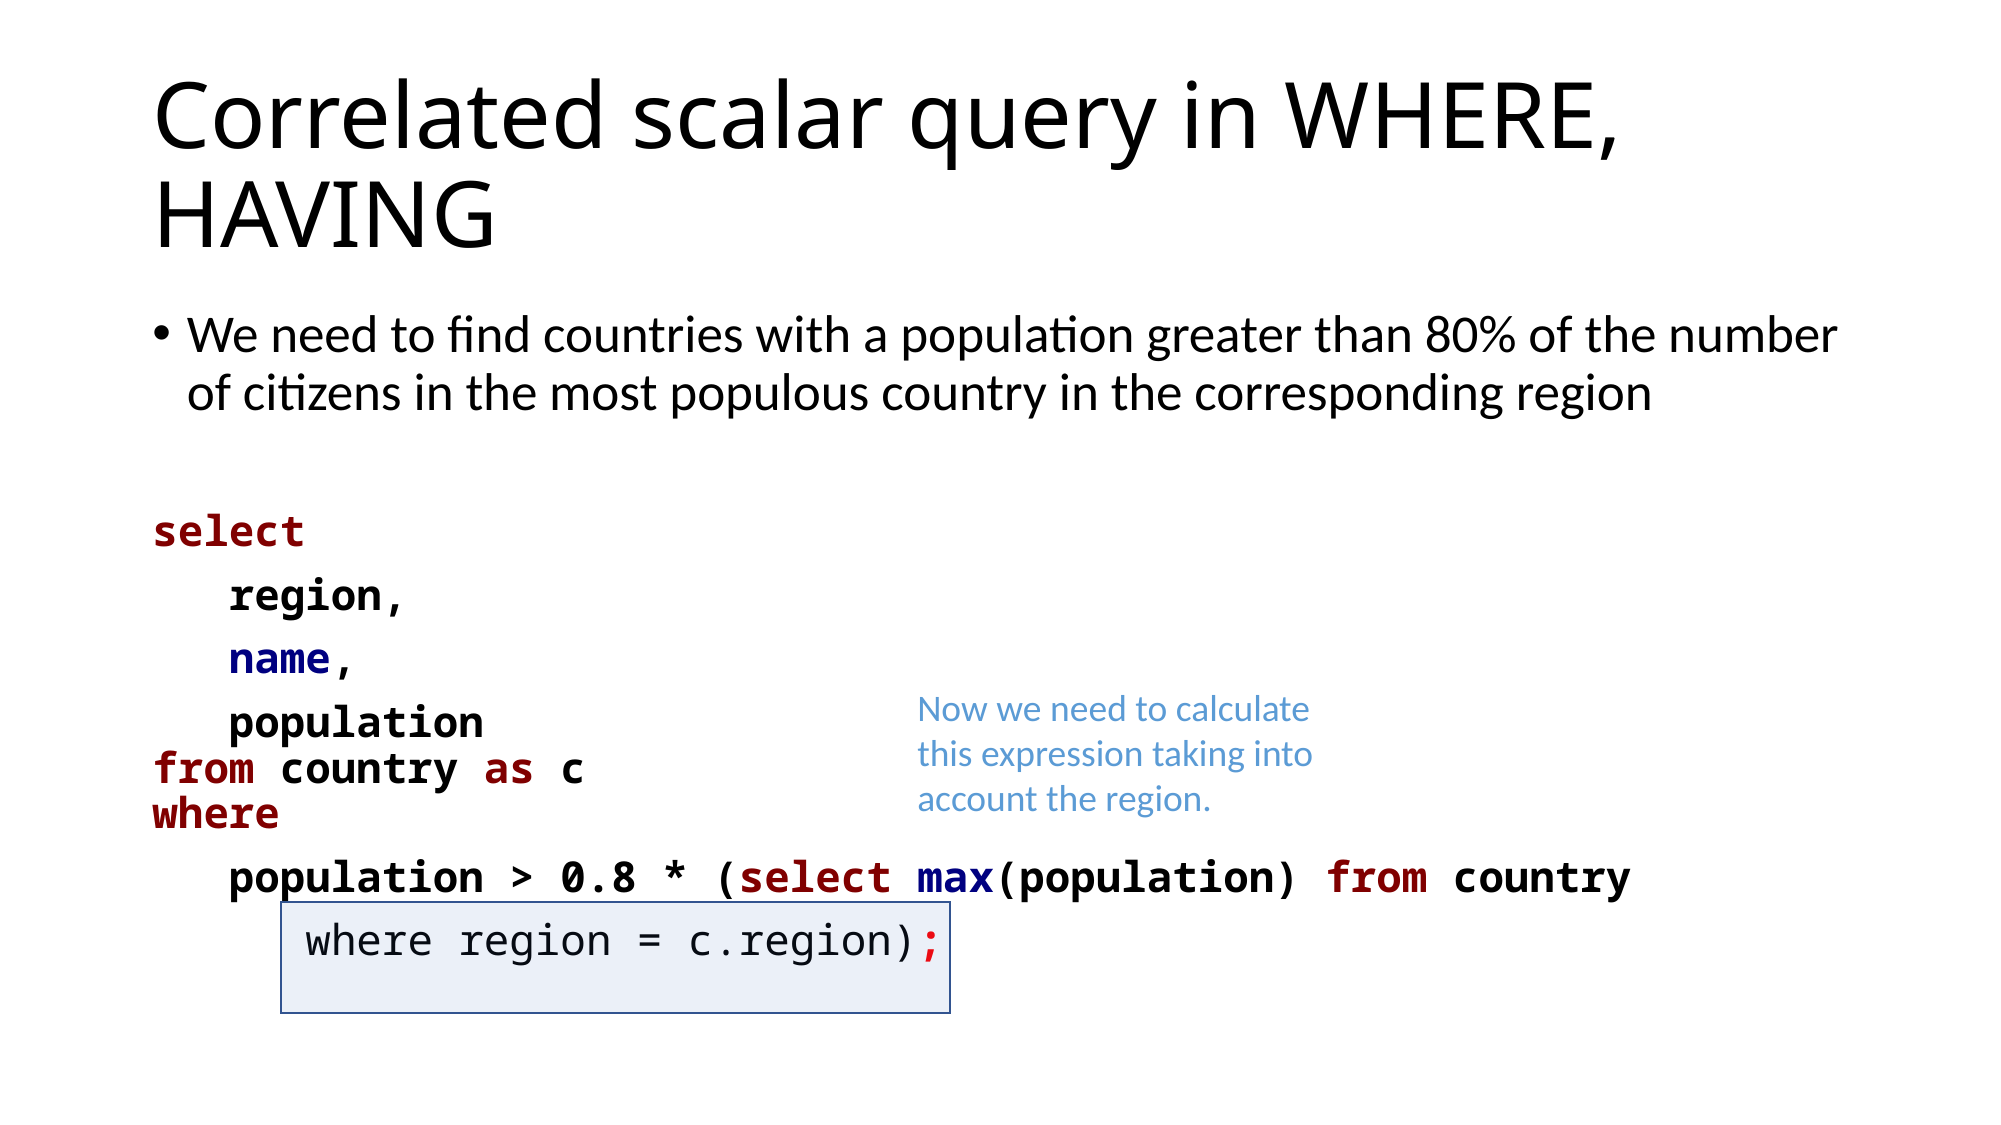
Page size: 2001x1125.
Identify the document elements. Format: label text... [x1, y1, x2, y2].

text_box Now we need to calculate this expression taking into account the region. [902, 676, 1362, 917]
text_box [280, 901, 951, 1014]
title Correlated scalar query in WHERE, HAVING [137, 59, 1863, 278]
list We need to find countries with a population greater than 80% of the number of citizens in the most populous country in the corresponding region select region, name, population from country as c where population > 0.8 * (select max(population) from country where region = c.region); [137, 299, 1863, 1014]
